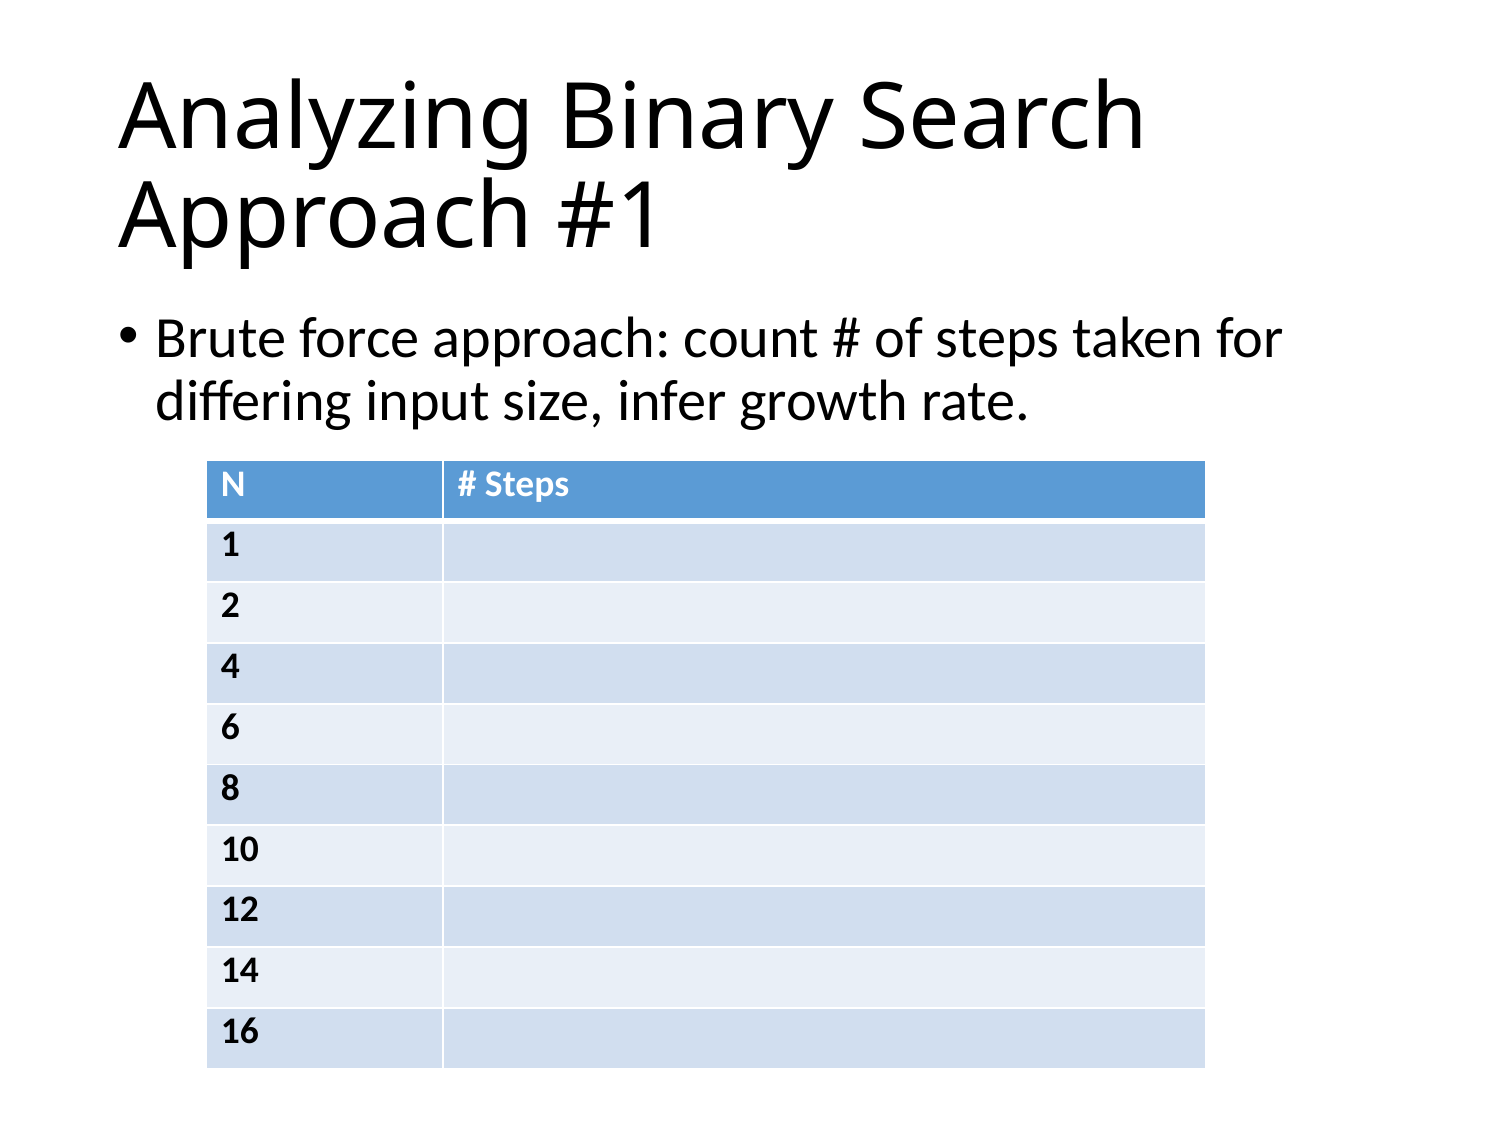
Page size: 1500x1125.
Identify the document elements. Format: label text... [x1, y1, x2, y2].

table_header N [207, 461, 442, 518]
table_cell [444, 1009, 1205, 1068]
table_cell [444, 887, 1205, 946]
title Analyzing Binary Search Approach #1 [103, 59, 1397, 278]
table_cell 4 [207, 644, 442, 703]
table_cell 1 [207, 524, 442, 581]
table_cell 14 [207, 948, 442, 1007]
table_cell [444, 826, 1205, 885]
table_cell 12 [207, 887, 442, 946]
table_cell 6 [207, 705, 442, 764]
table_cell 16 [207, 1009, 442, 1068]
table_cell [444, 765, 1205, 824]
table_cell 8 [207, 765, 442, 824]
table_cell 10 [207, 826, 442, 885]
table_cell [444, 644, 1205, 703]
table_cell 2 [207, 583, 442, 642]
table_cell [444, 524, 1205, 581]
table_cell [444, 948, 1205, 1007]
table_cell [444, 583, 1205, 642]
table_header # Steps [444, 461, 1205, 518]
list Brute force approach: count # of steps taken for differing input size, infer growth rate. [103, 299, 1397, 1014]
table_cell [444, 705, 1205, 764]
